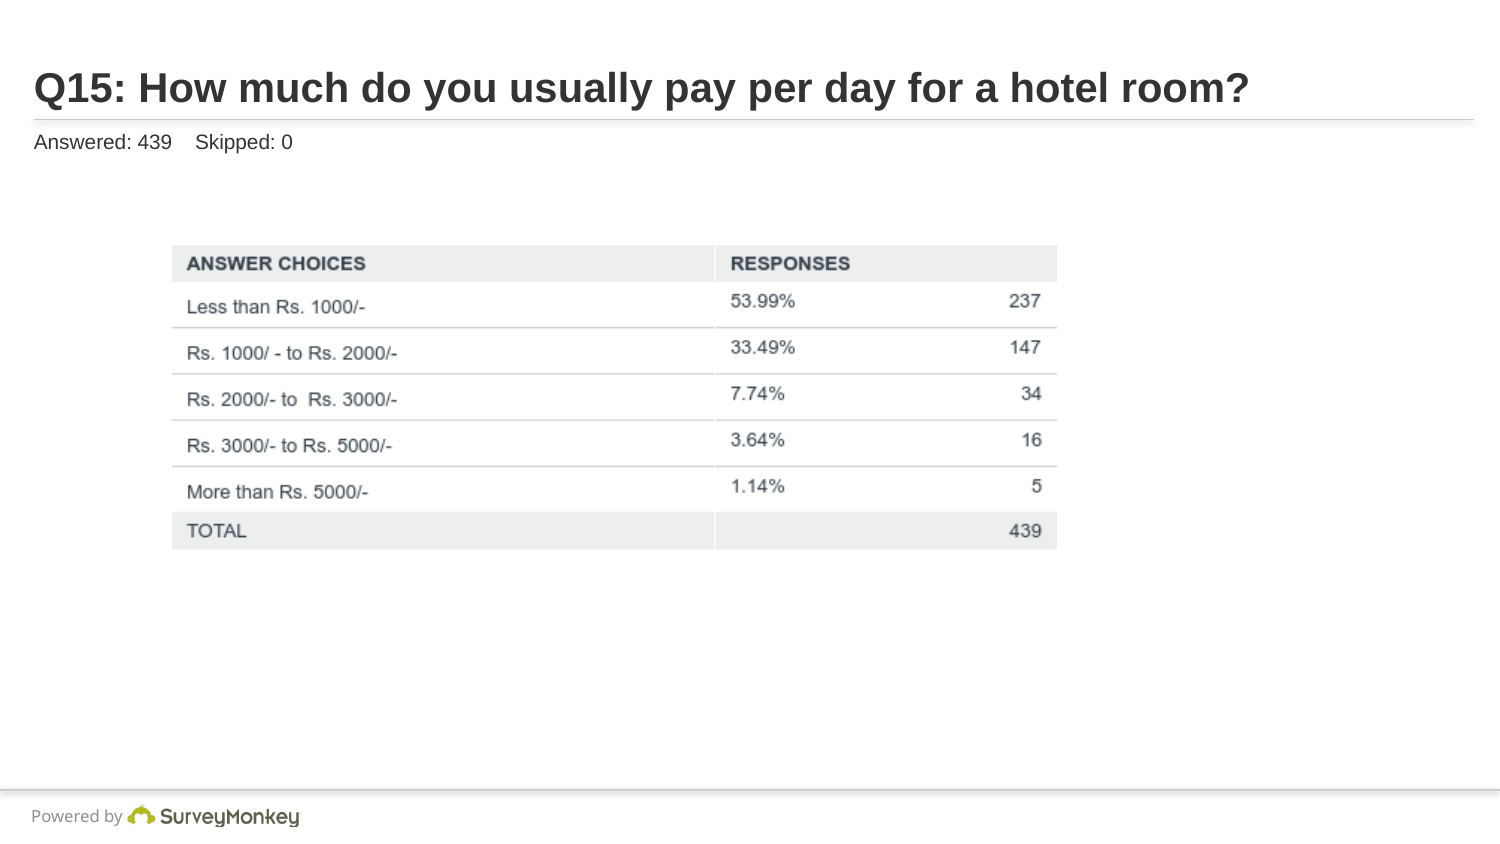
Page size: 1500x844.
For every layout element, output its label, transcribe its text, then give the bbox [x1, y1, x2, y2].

list Answered: 439 Skipped: 0 [18, 120, 894, 162]
picture [171, 245, 1057, 552]
title Q15: How much do you usually pay per day for a hotel room? [18, 54, 1369, 119]
